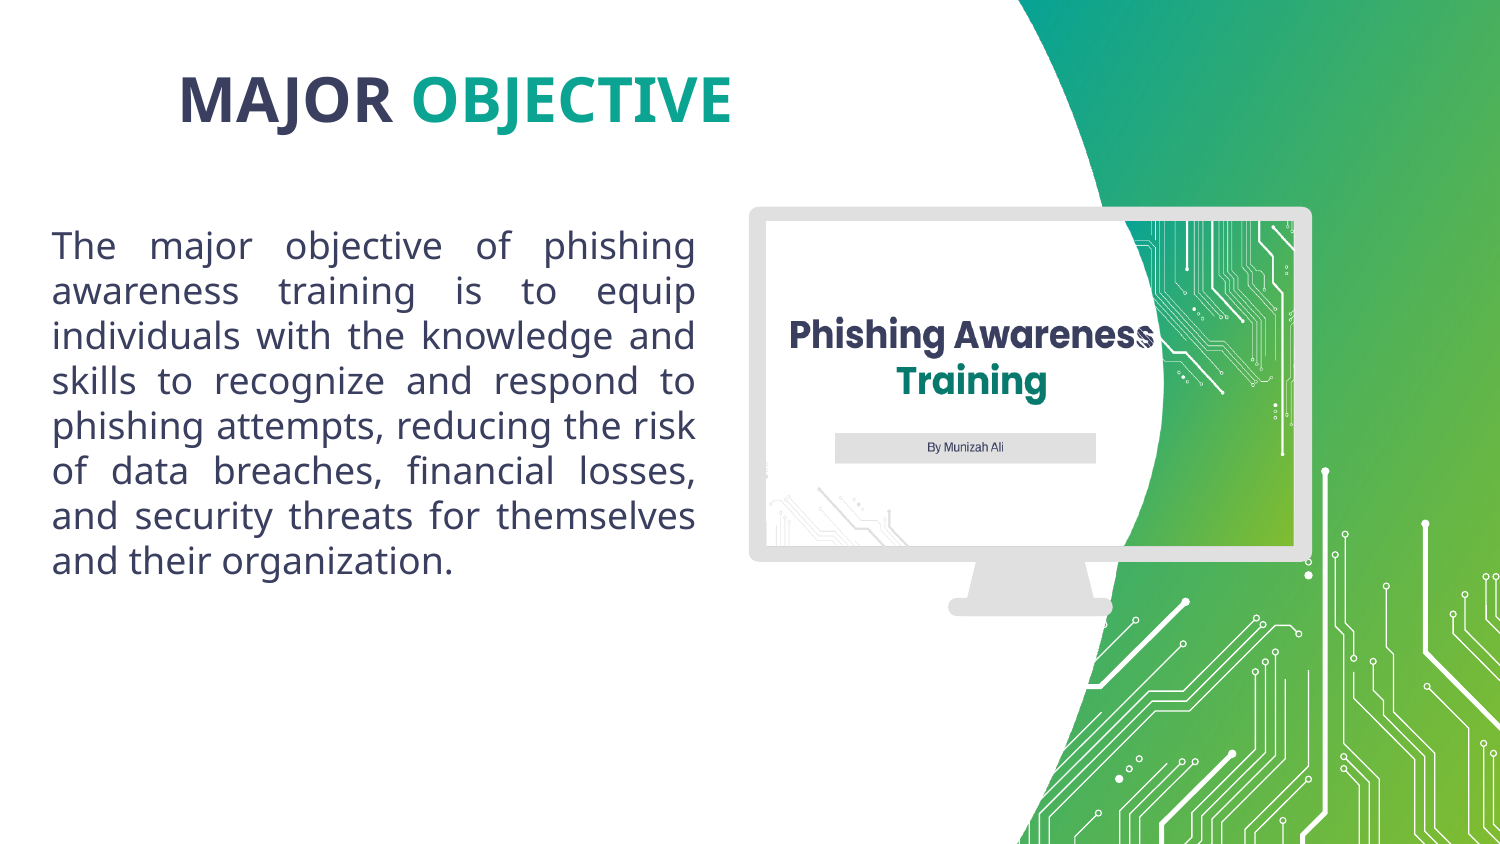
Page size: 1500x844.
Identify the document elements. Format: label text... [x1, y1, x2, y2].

picture [1007, 617, 1133, 721]
picture [1007, 617, 1165, 746]
subtitle The major objective of phishing awareness training is to equip individuals with the knowledge and skills to recognize and respond to phishing attempts, reducing the risk of data breaches, financial losses, and security threats for themselves and their organization. [36, 206, 712, 617]
picture [1007, 617, 1253, 844]
picture [1007, 0, 1500, 844]
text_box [748, 206, 1313, 617]
title MAJOR OBJECTIVE [125, 40, 749, 151]
picture [766, 221, 1295, 547]
